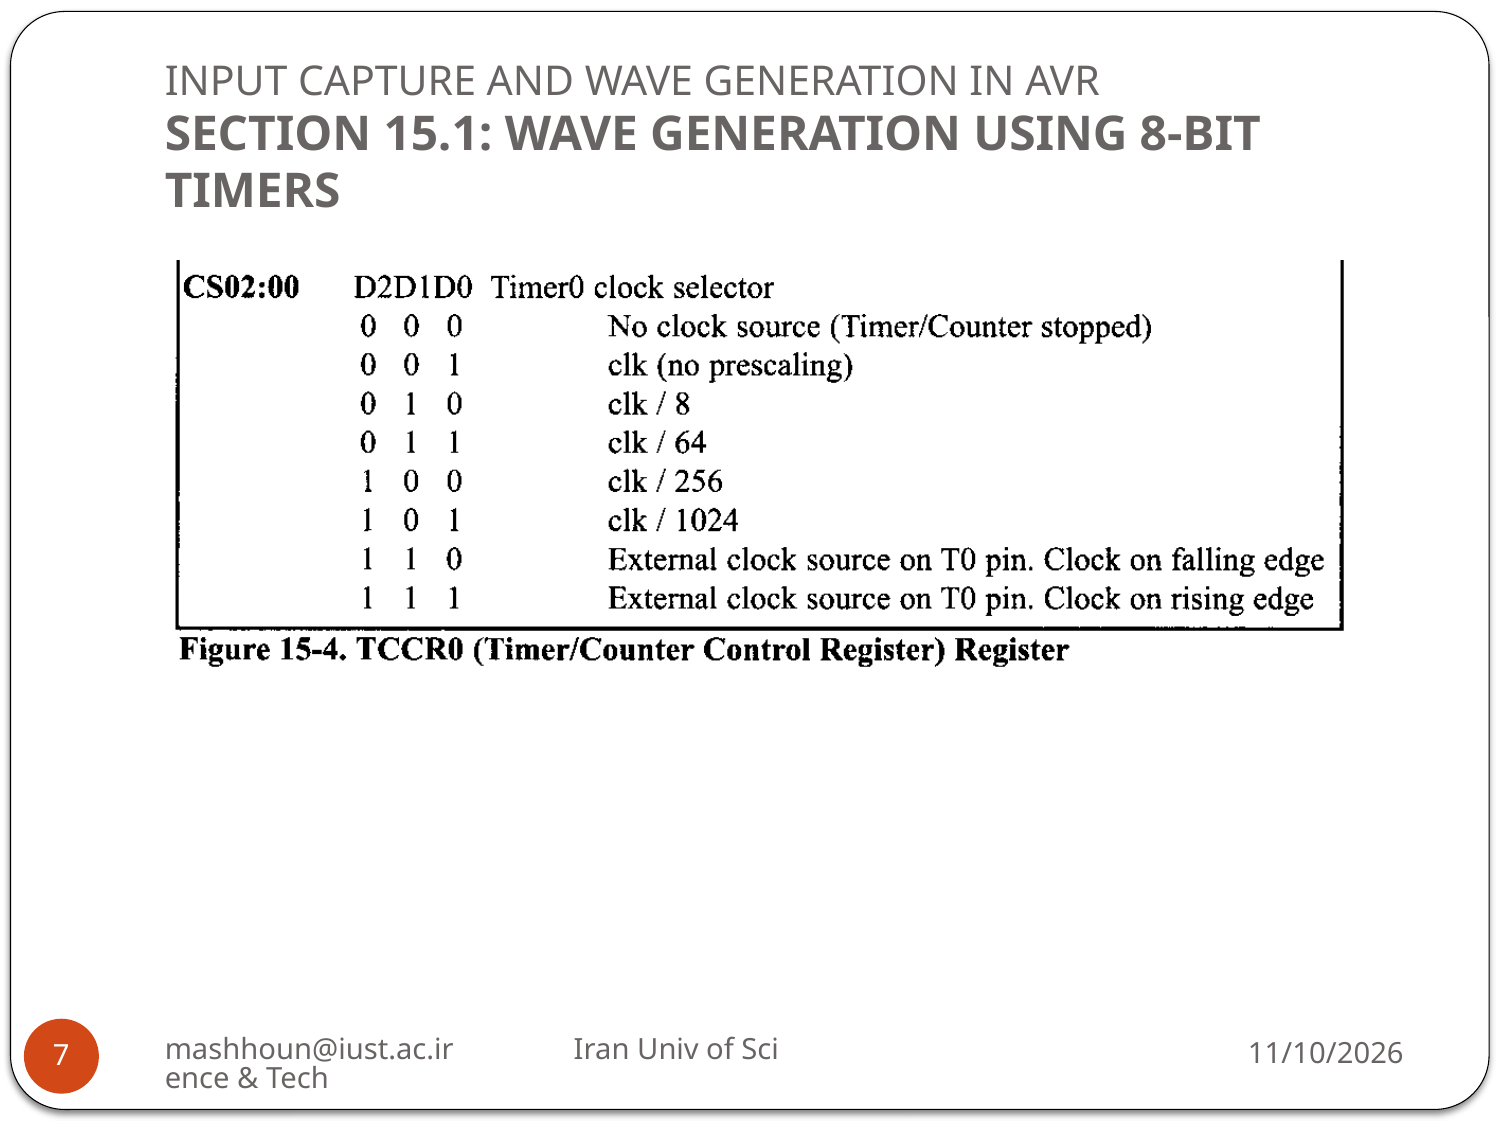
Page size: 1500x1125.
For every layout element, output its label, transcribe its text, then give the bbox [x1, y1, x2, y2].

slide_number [1012, 1015, 1419, 1094]
picture [166, 259, 1348, 670]
slide_number 7 [23, 1018, 99, 1094]
title INPUT CAPTURE AND WAVE GENERATION IN AVR SECTION 15.1: WAVE GENERATION USING 8-BIT TIMERS [150, 45, 1425, 233]
footer mashhoun@iust.ac.ir Iran Univ of Science & Tech [150, 1012, 800, 1088]
